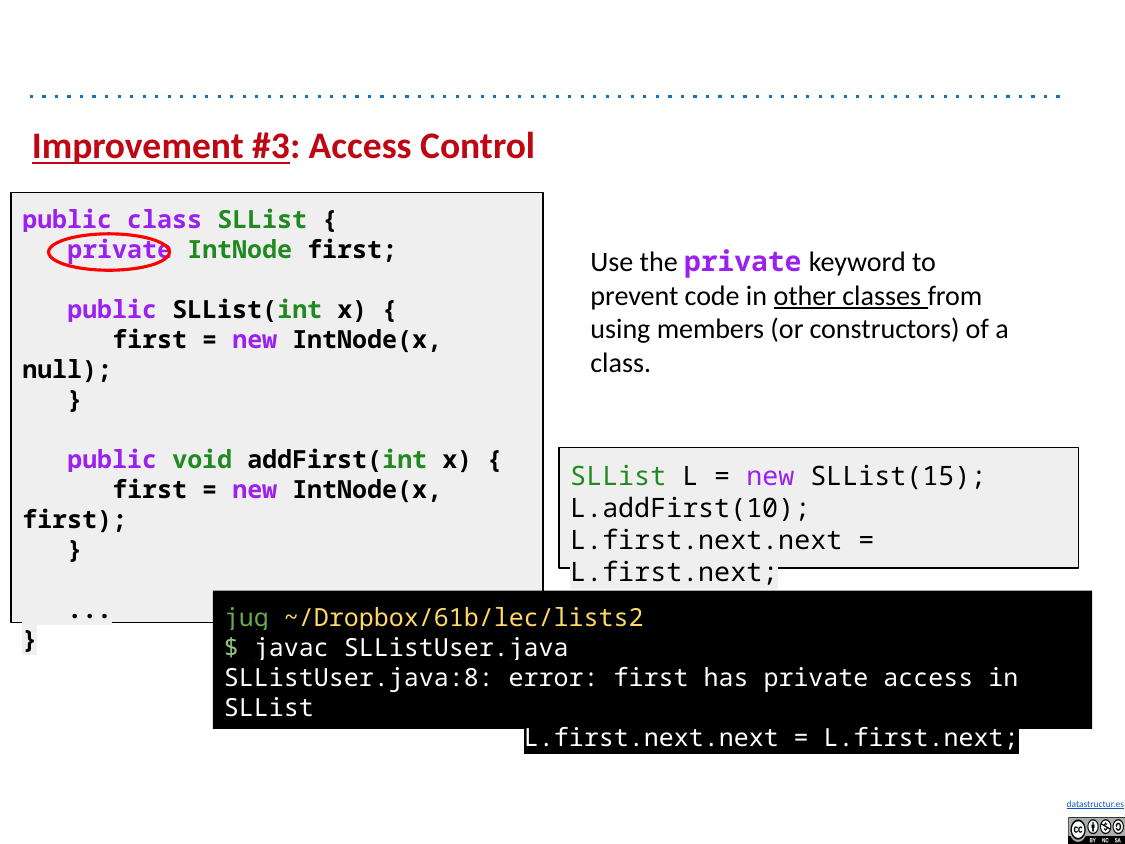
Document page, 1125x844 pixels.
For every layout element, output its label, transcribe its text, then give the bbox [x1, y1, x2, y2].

text_box [48, 233, 170, 271]
text_box SLList L = new SLList(15); L.addFirst(10); L.first.next.next = L.first.next; [559, 447, 1079, 569]
text_box jug ~/Dropbox/61b/lec/lists2 $ javac SLListUser.java SLListUser.java:8: error: first has private access in SLList L.first.next.next = L.first.next; [212, 590, 1093, 729]
title Improvement #3: Access Control [20, 116, 1033, 178]
picture [1068, 817, 1125, 844]
list public class SLList { private IntNode first; public SLList(int x) { first = new IntNode(x, null); } public void addFirst(int x) { first = new IntNode(x, first); } ... } [11, 192, 544, 623]
text_box Use the private keyword to prevent code in other classes from using members (or constructors) of a class. [579, 231, 1037, 353]
